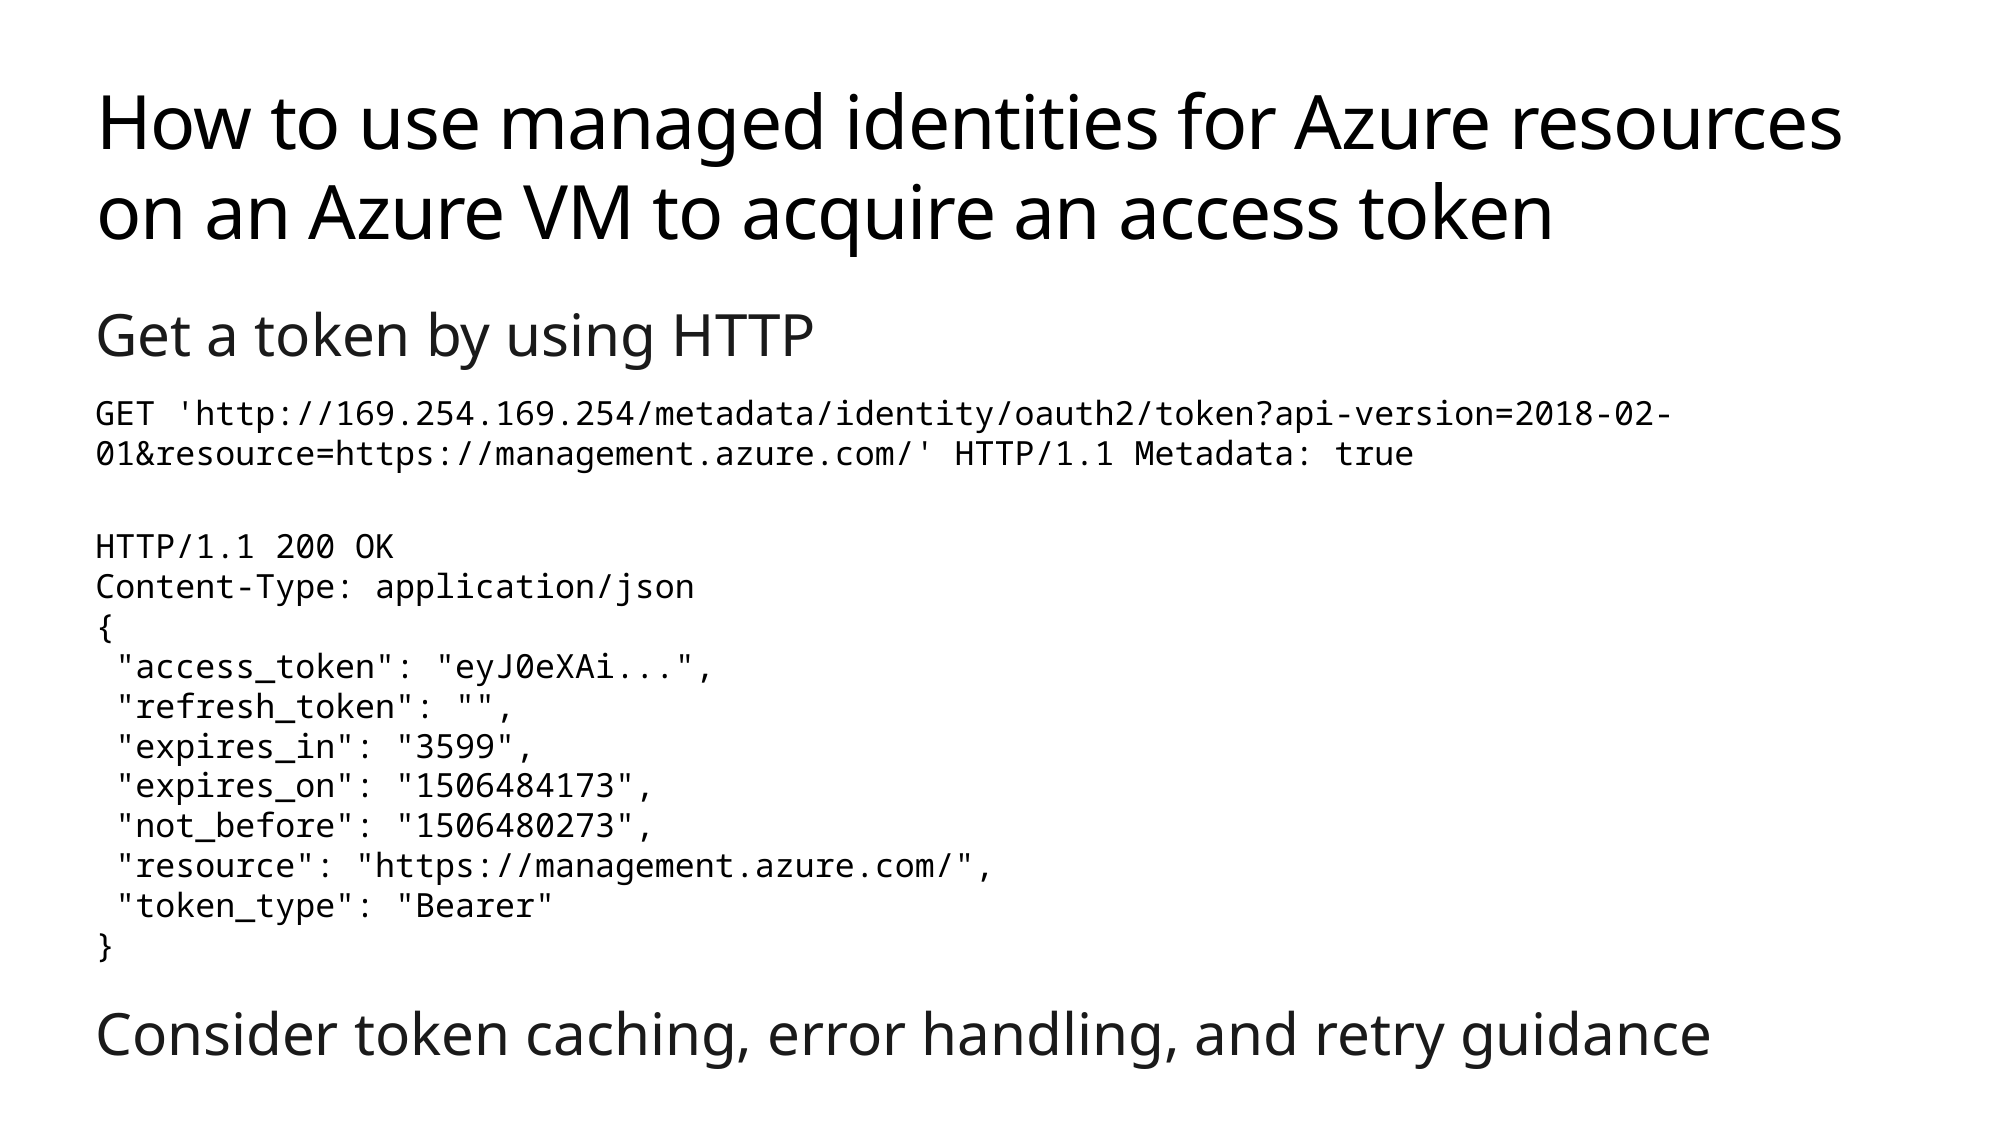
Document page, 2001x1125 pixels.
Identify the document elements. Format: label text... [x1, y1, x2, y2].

list GET 'http://169.254.169.254/metadata/identity/oauth2/token?api-version=2018-02-01&resource=https://management.azure.com/' HTTP/1.1 Metadata: true HTTP/1.1 200 OK Content-Type: application/json { "access_token": "eyJ0eXAi...", "refresh_token": "", "expires_in": "3599", "expires_on": "1506484173", "not_before": "1506480273", "resource": "https://management.azure.com/", "token_type": "Bearer" } [95, 392, 1903, 974]
text_box Consider token caching, error handling, and retry guidance [95, 997, 1855, 1068]
title How to use managed identities for Azure resources on an Azure VM to acquire an access token [96, 75, 1904, 257]
text_box Get a token by using HTTP [95, 297, 1275, 368]
